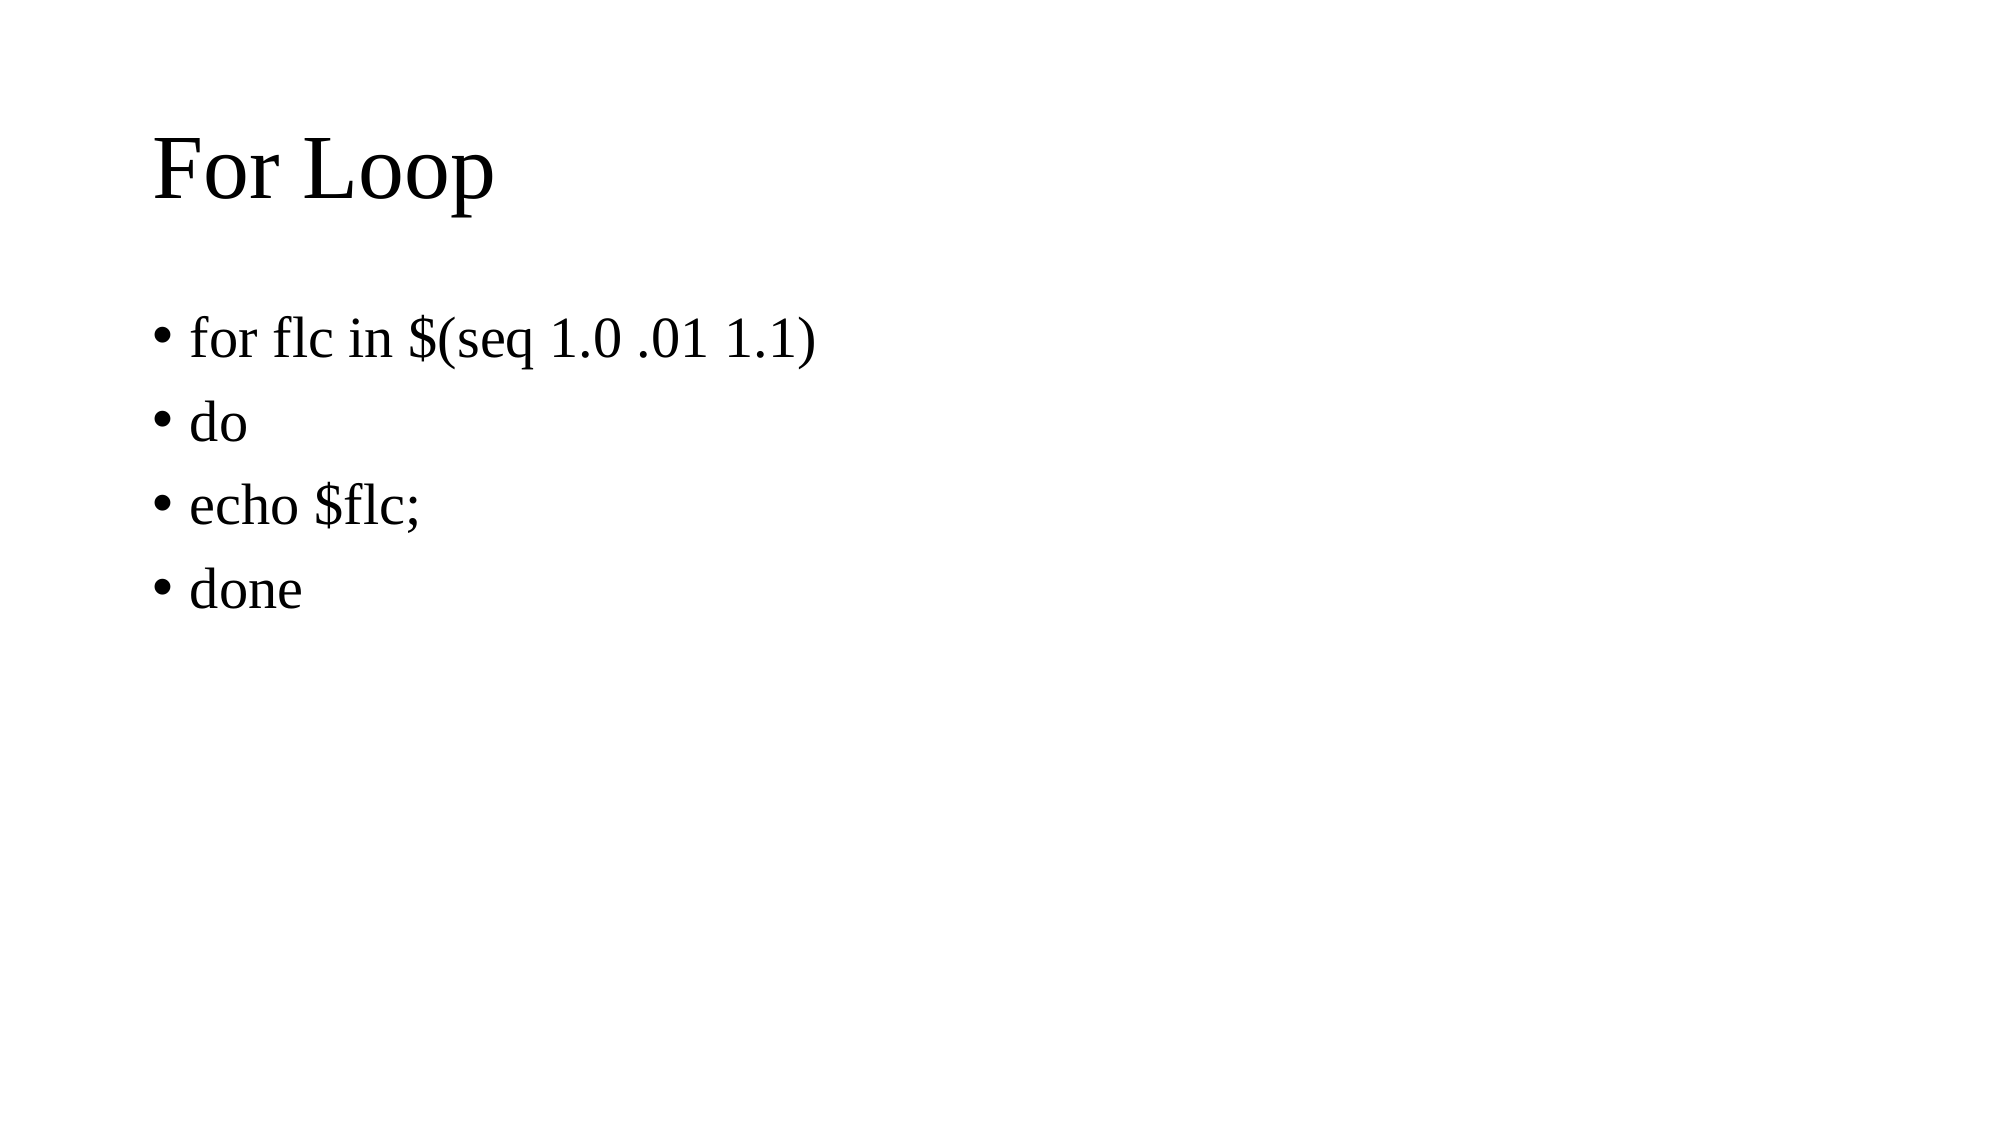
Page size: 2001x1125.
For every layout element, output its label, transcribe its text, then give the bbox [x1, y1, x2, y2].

title For Loop [137, 59, 1863, 278]
list for flc in $(seq 1.0 .01 1.1) do echo $flc; done [137, 299, 1863, 1014]
